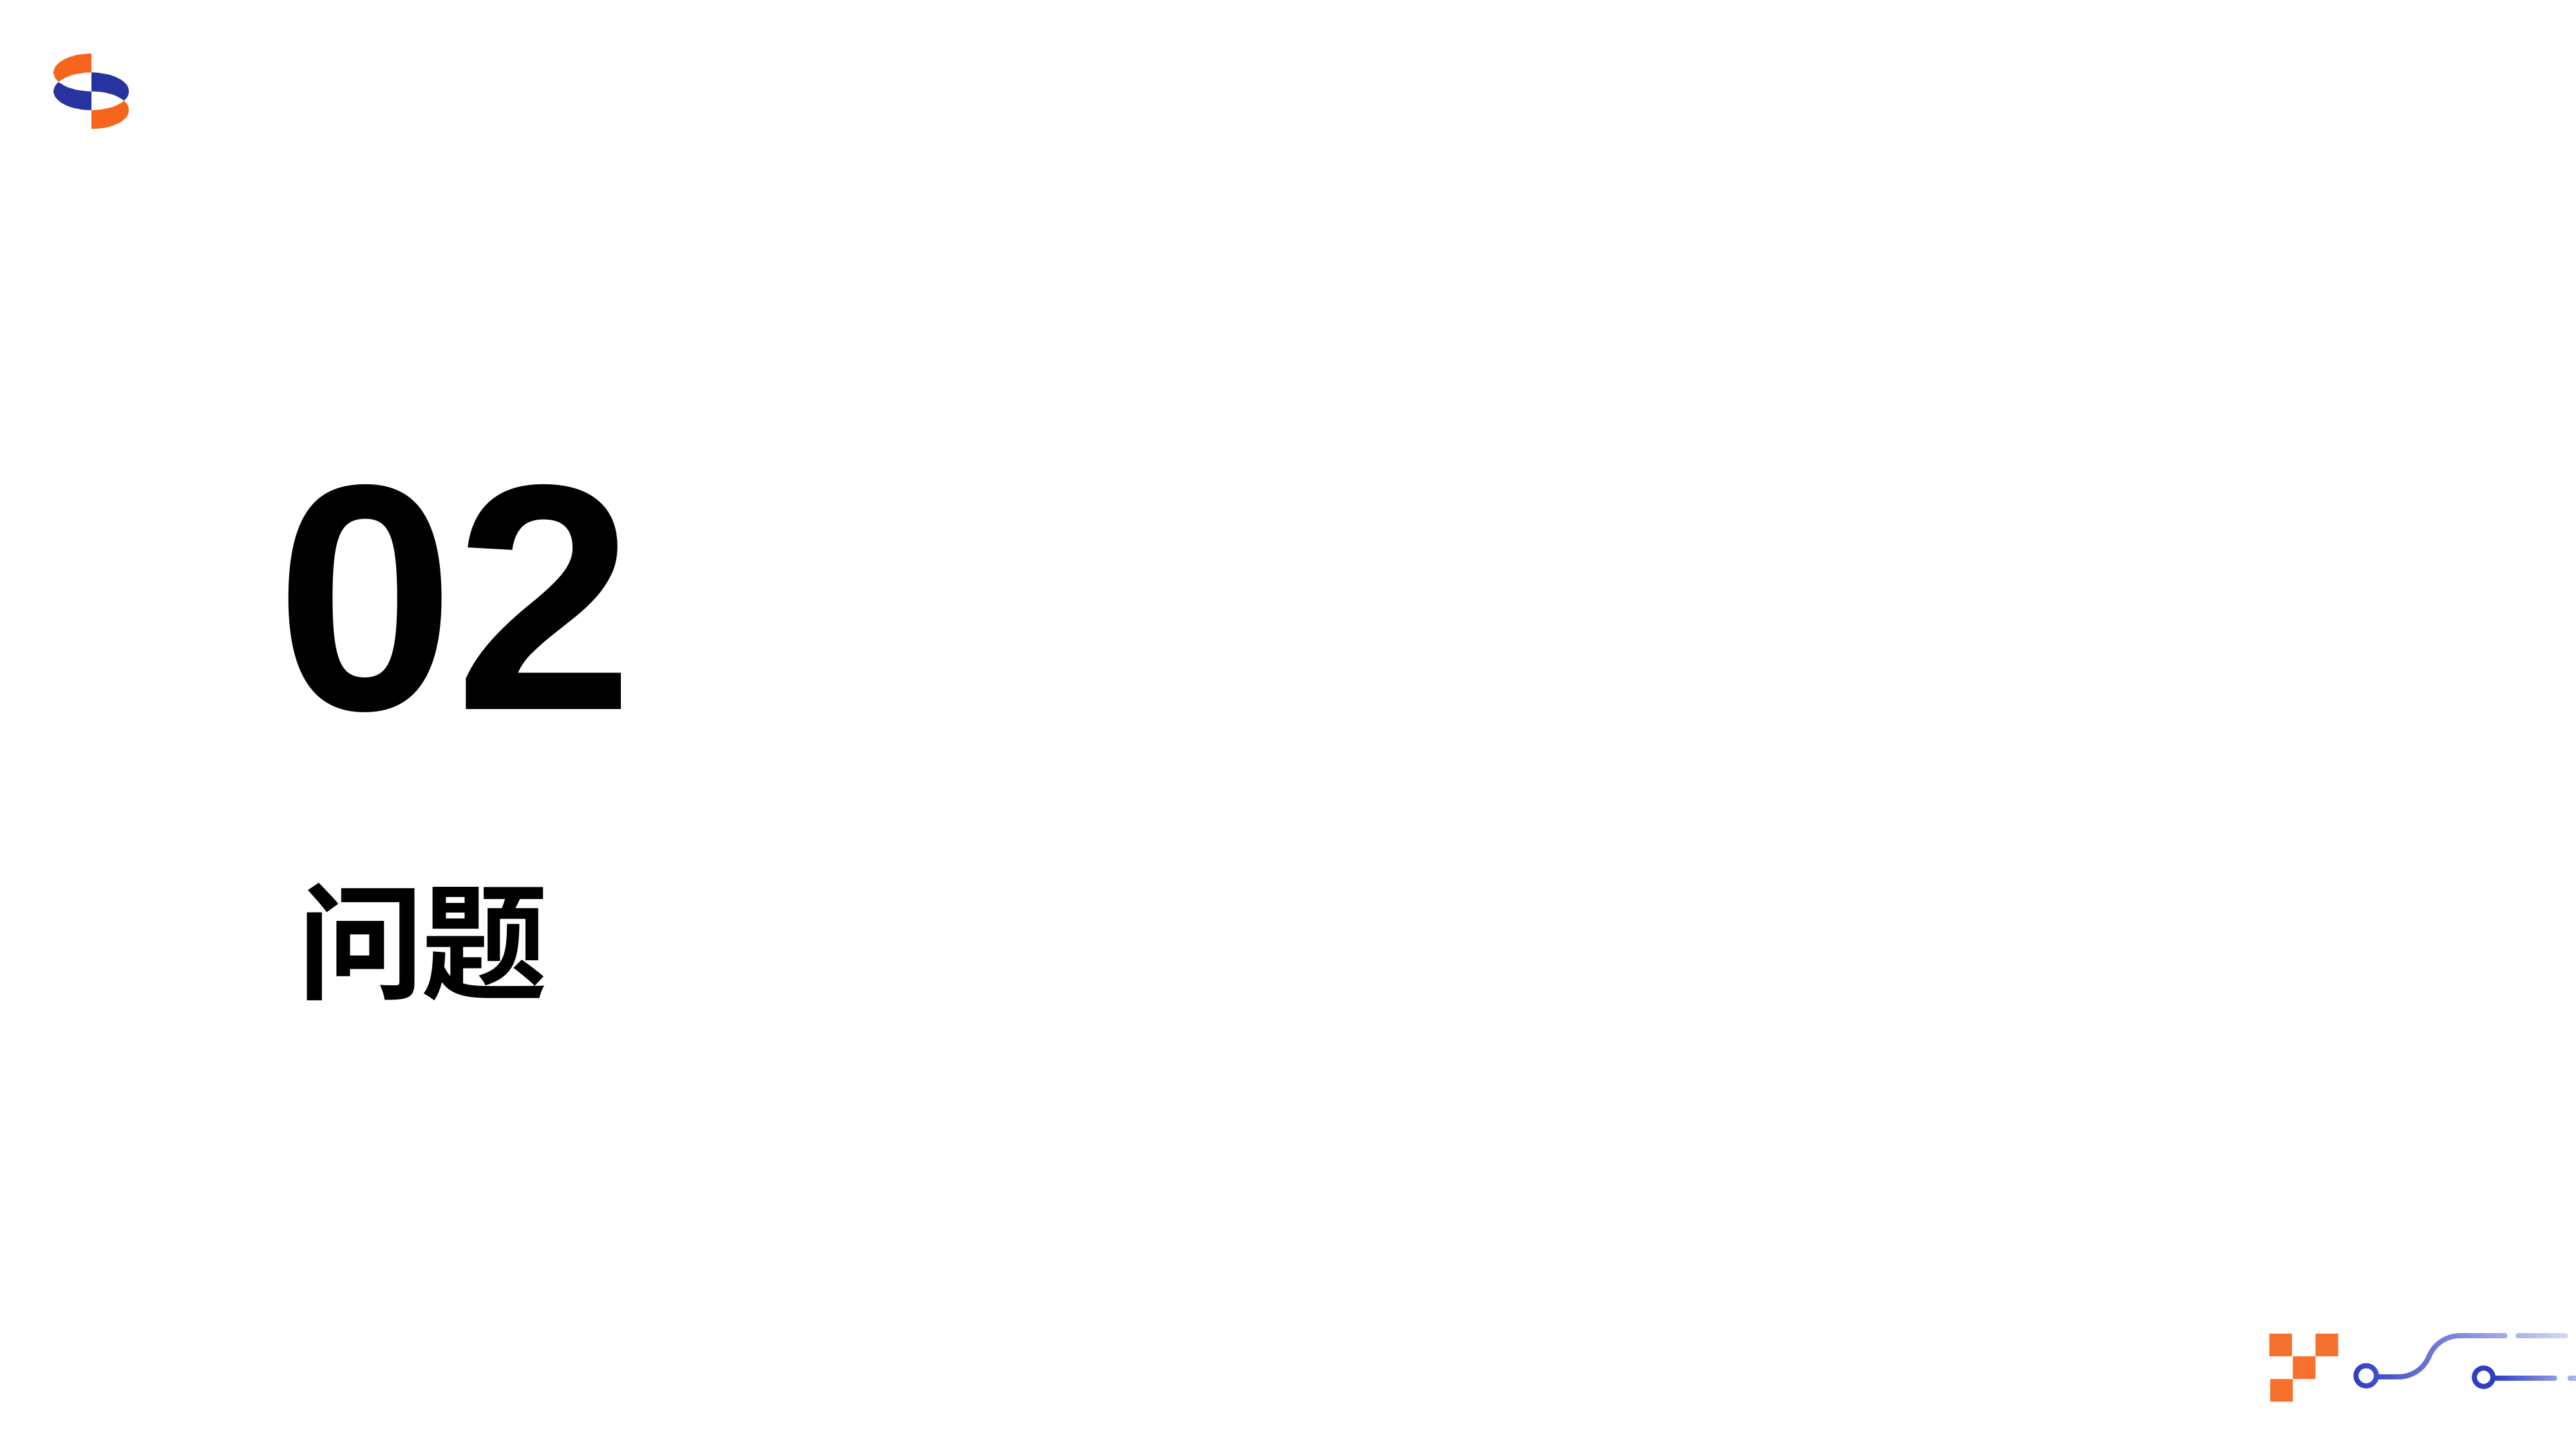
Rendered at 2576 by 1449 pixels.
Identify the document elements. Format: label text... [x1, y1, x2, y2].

title 02 [270, 456, 1398, 862]
text_box 问题 [292, 830, 2485, 1019]
picture [0, 1333, 2576, 1446]
picture [53, 53, 129, 129]
text_box [308, 846, 2501, 1036]
